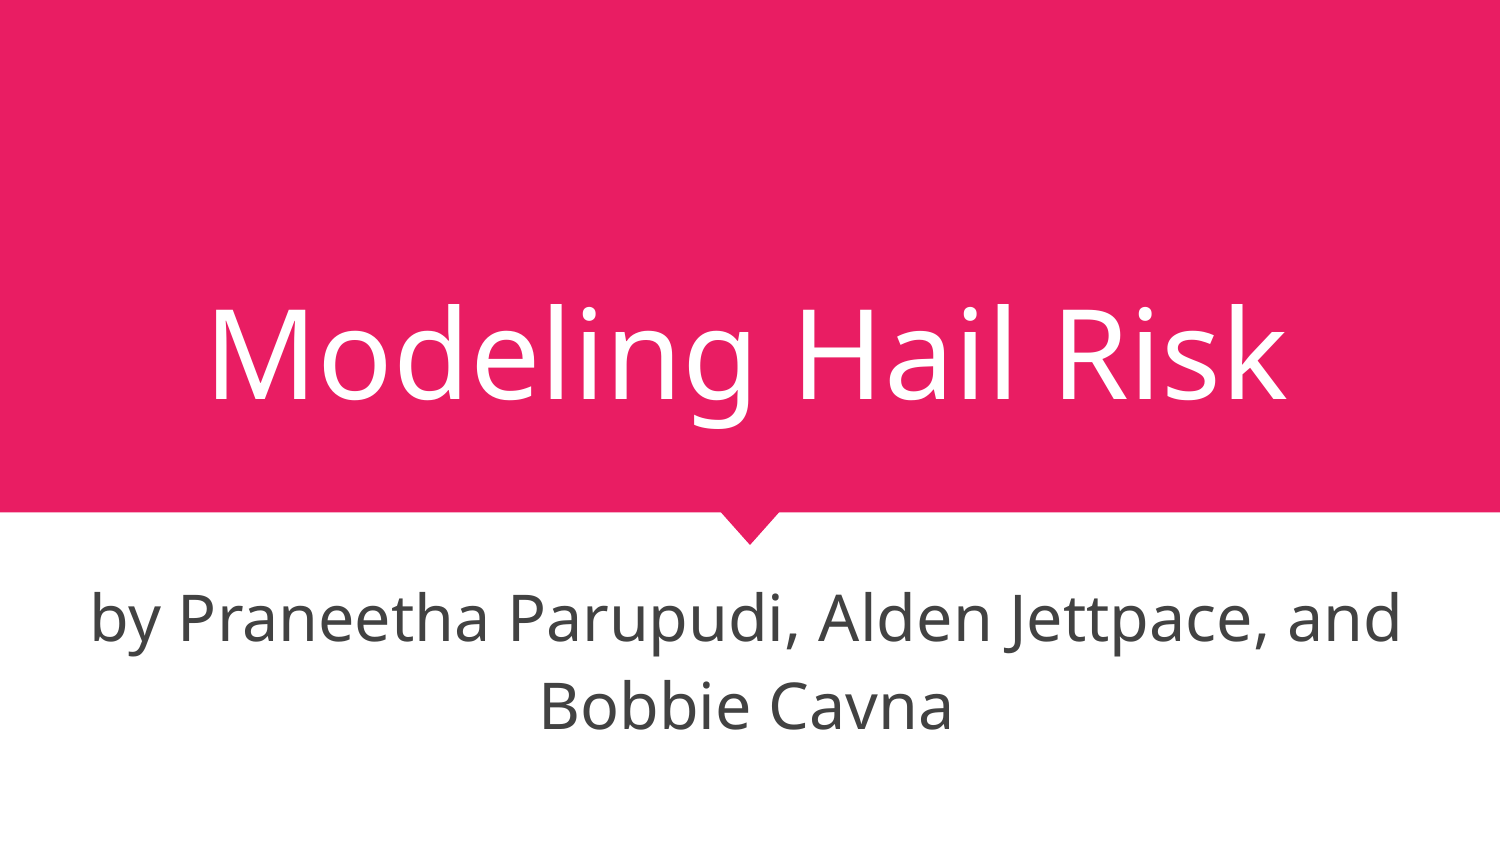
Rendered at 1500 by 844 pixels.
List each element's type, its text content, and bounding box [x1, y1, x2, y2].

title Modeling Hail Risk [67, 105, 1427, 452]
subtitle by Praneetha Parupudi, Alden Jettpace, and Bobbie Cavna [67, 557, 1427, 765]
